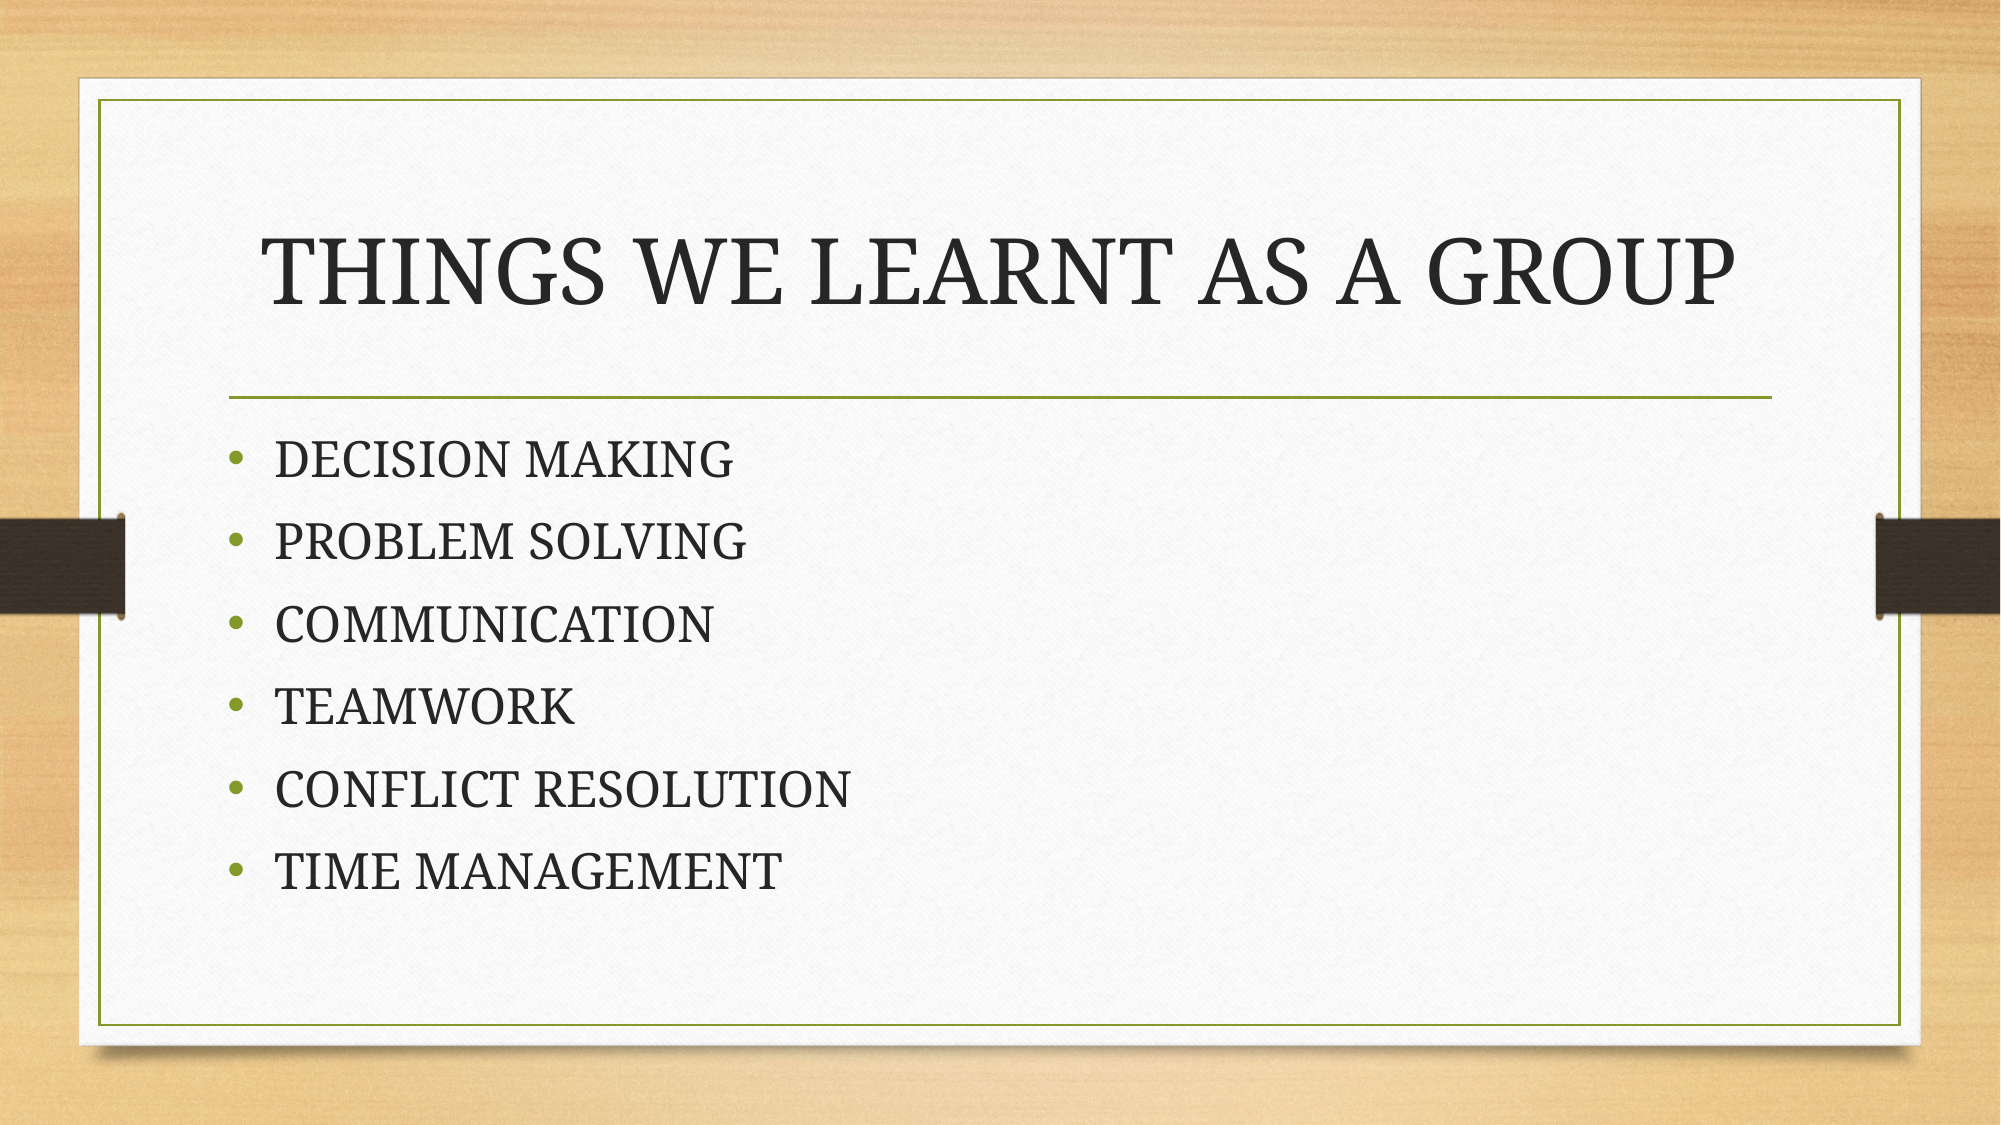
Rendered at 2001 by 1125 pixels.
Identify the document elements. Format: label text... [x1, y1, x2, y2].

title THINGS WE LEARNT AS A GROUP [212, 161, 1788, 375]
picture [0, 0, 2001, 1125]
list DECISION MAKING PROBLEM SOLVING COMMUNICATION TEAMWORK CONFLICT RESOLUTION TIME MANAGEMENT [212, 419, 1788, 964]
